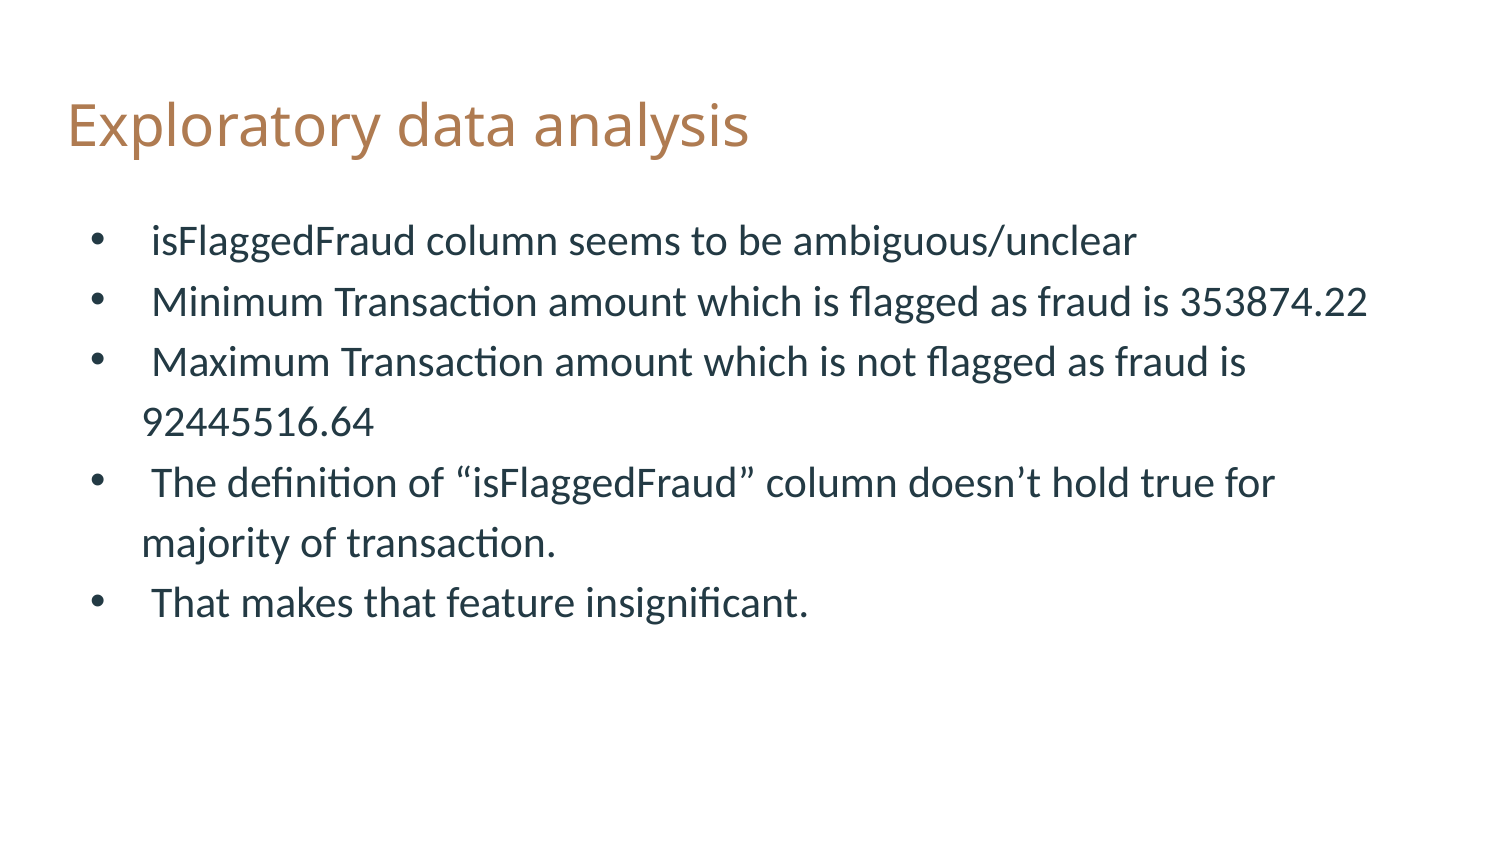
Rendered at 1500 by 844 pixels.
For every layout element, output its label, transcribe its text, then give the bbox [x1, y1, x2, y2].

title Exploratory data analysis [51, 72, 1449, 167]
list isFlaggedFraud column seems to be ambiguous/unclear Minimum Transaction amount which is flagged as fraud is 353874.22 Maximum Transaction amount which is not flagged as fraud is 92445516.64 The definition of “isFlaggedFraud” column doesn’t hold true for majority of transaction. That makes that feature insignificant. [51, 189, 1449, 746]
